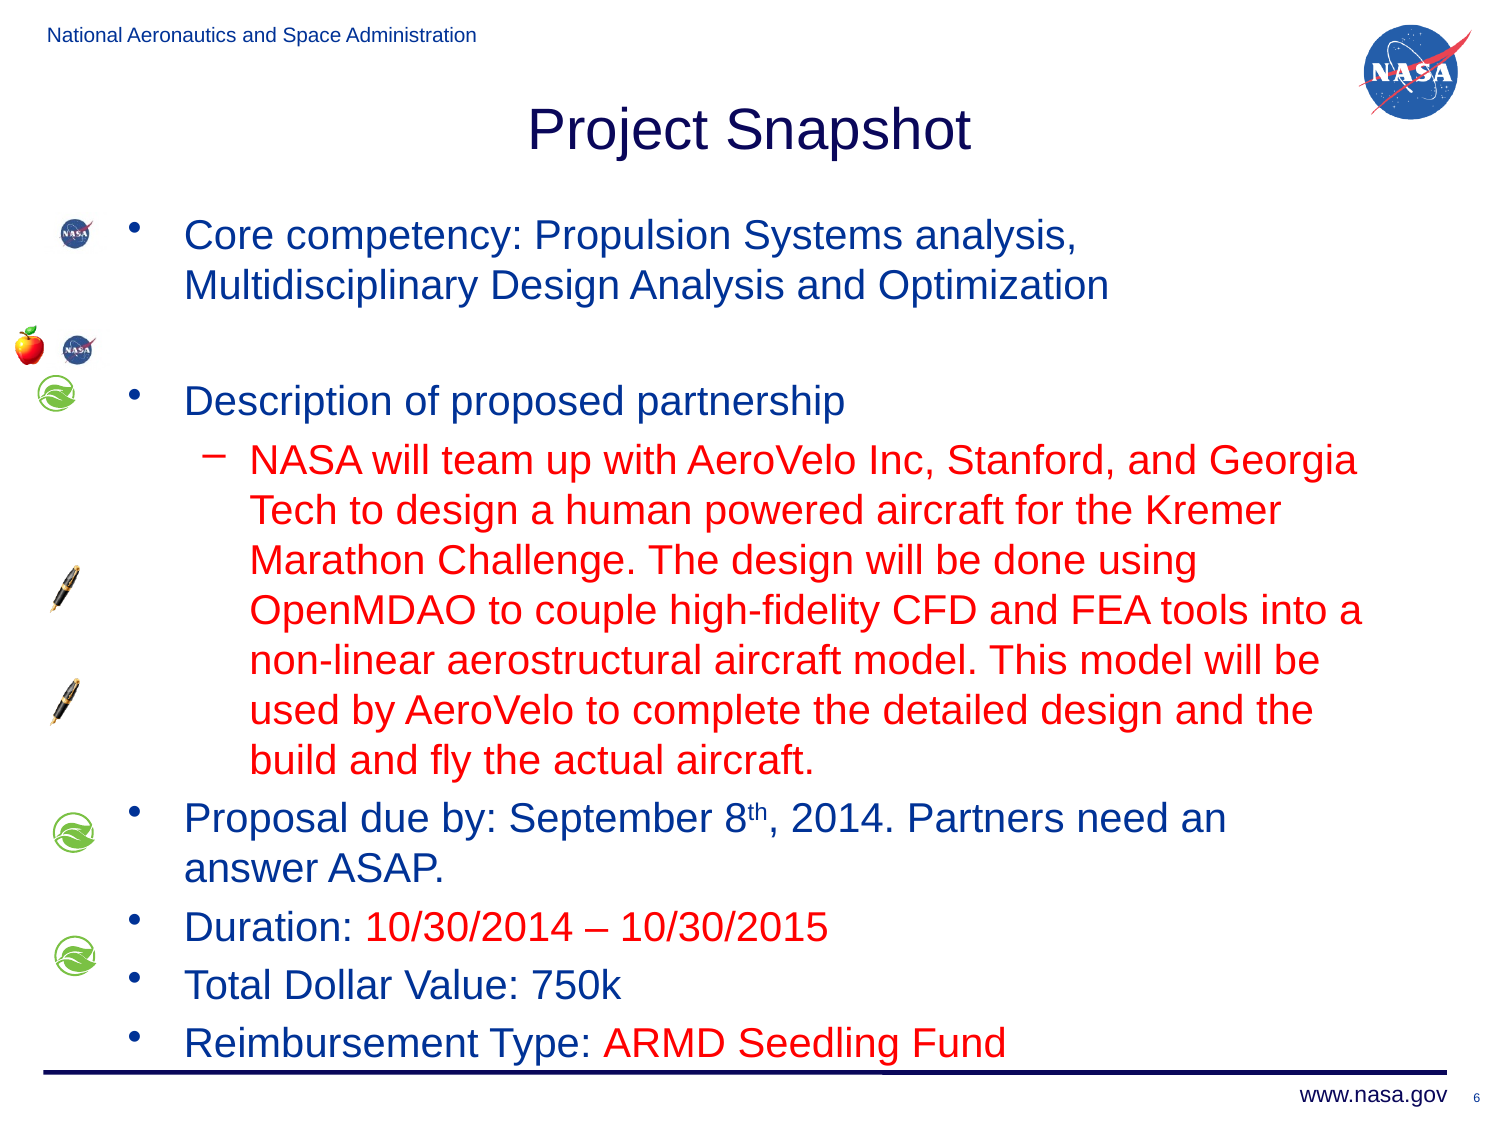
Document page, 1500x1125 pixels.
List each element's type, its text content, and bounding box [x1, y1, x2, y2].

list Core competency: Propulsion Systems analysis, Multidisciplinary Design Analysis and Optimization Description of proposed partnership NASA will team up with AeroVelo Inc, Stanford, and Georgia Tech to design a human powered aircraft for the Kremer Marathon Challenge. The design will be done using OpenMDAO to couple high-fidelity CFD and FEA tools into a non-linear aerostructural aircraft model. This model will be used by AeroVelo to complete the detailed design and the build and fly the actual aircraft. Proposal due by: September 8th, 2014. Partners need an answer ASAP. Duration: 10/30/2014 – 10/30/2015 Total Dollar Value: 750k Reimbursement Type: ARMD Seedling Fund [112, 199, 1388, 1051]
slide_number 6 [1442, 1081, 1496, 1113]
title Project Snapshot [155, 64, 1344, 188]
picture [54, 935, 97, 977]
picture [37, 374, 76, 412]
picture [43, 212, 107, 254]
picture [36, 674, 89, 726]
picture [36, 560, 89, 613]
picture [52, 812, 96, 854]
picture [9, 324, 110, 370]
picture [1355, 9, 1475, 129]
